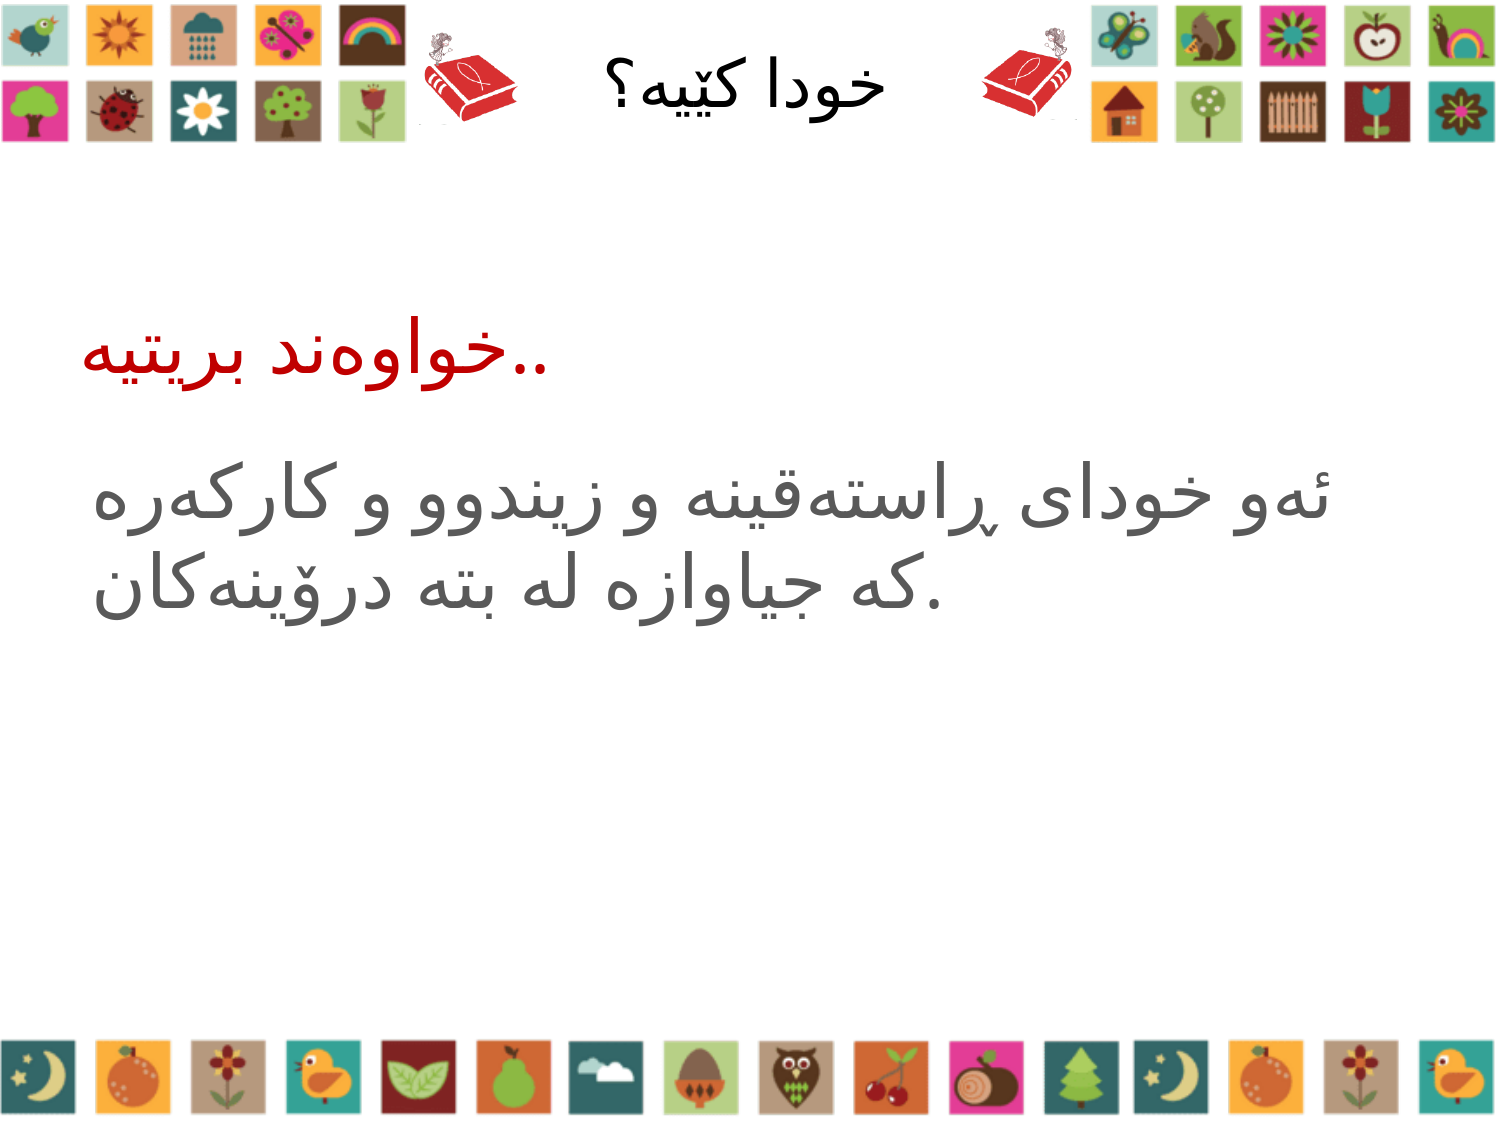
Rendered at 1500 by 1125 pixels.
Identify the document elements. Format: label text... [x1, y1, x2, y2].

picture [950, 3, 1500, 150]
picture [0, 3, 550, 150]
text_box ئەو خودای ڕاستەقینە و زیندوو و کارکەرە کە جیاوازە لە بتە درۆینەکان. [76, 436, 1424, 632]
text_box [0, 1028, 1500, 1118]
text_box خودا کێیە؟ [552, 33, 1077, 129]
text_box خواوەند بریتیە.. [64, 290, 1412, 396]
